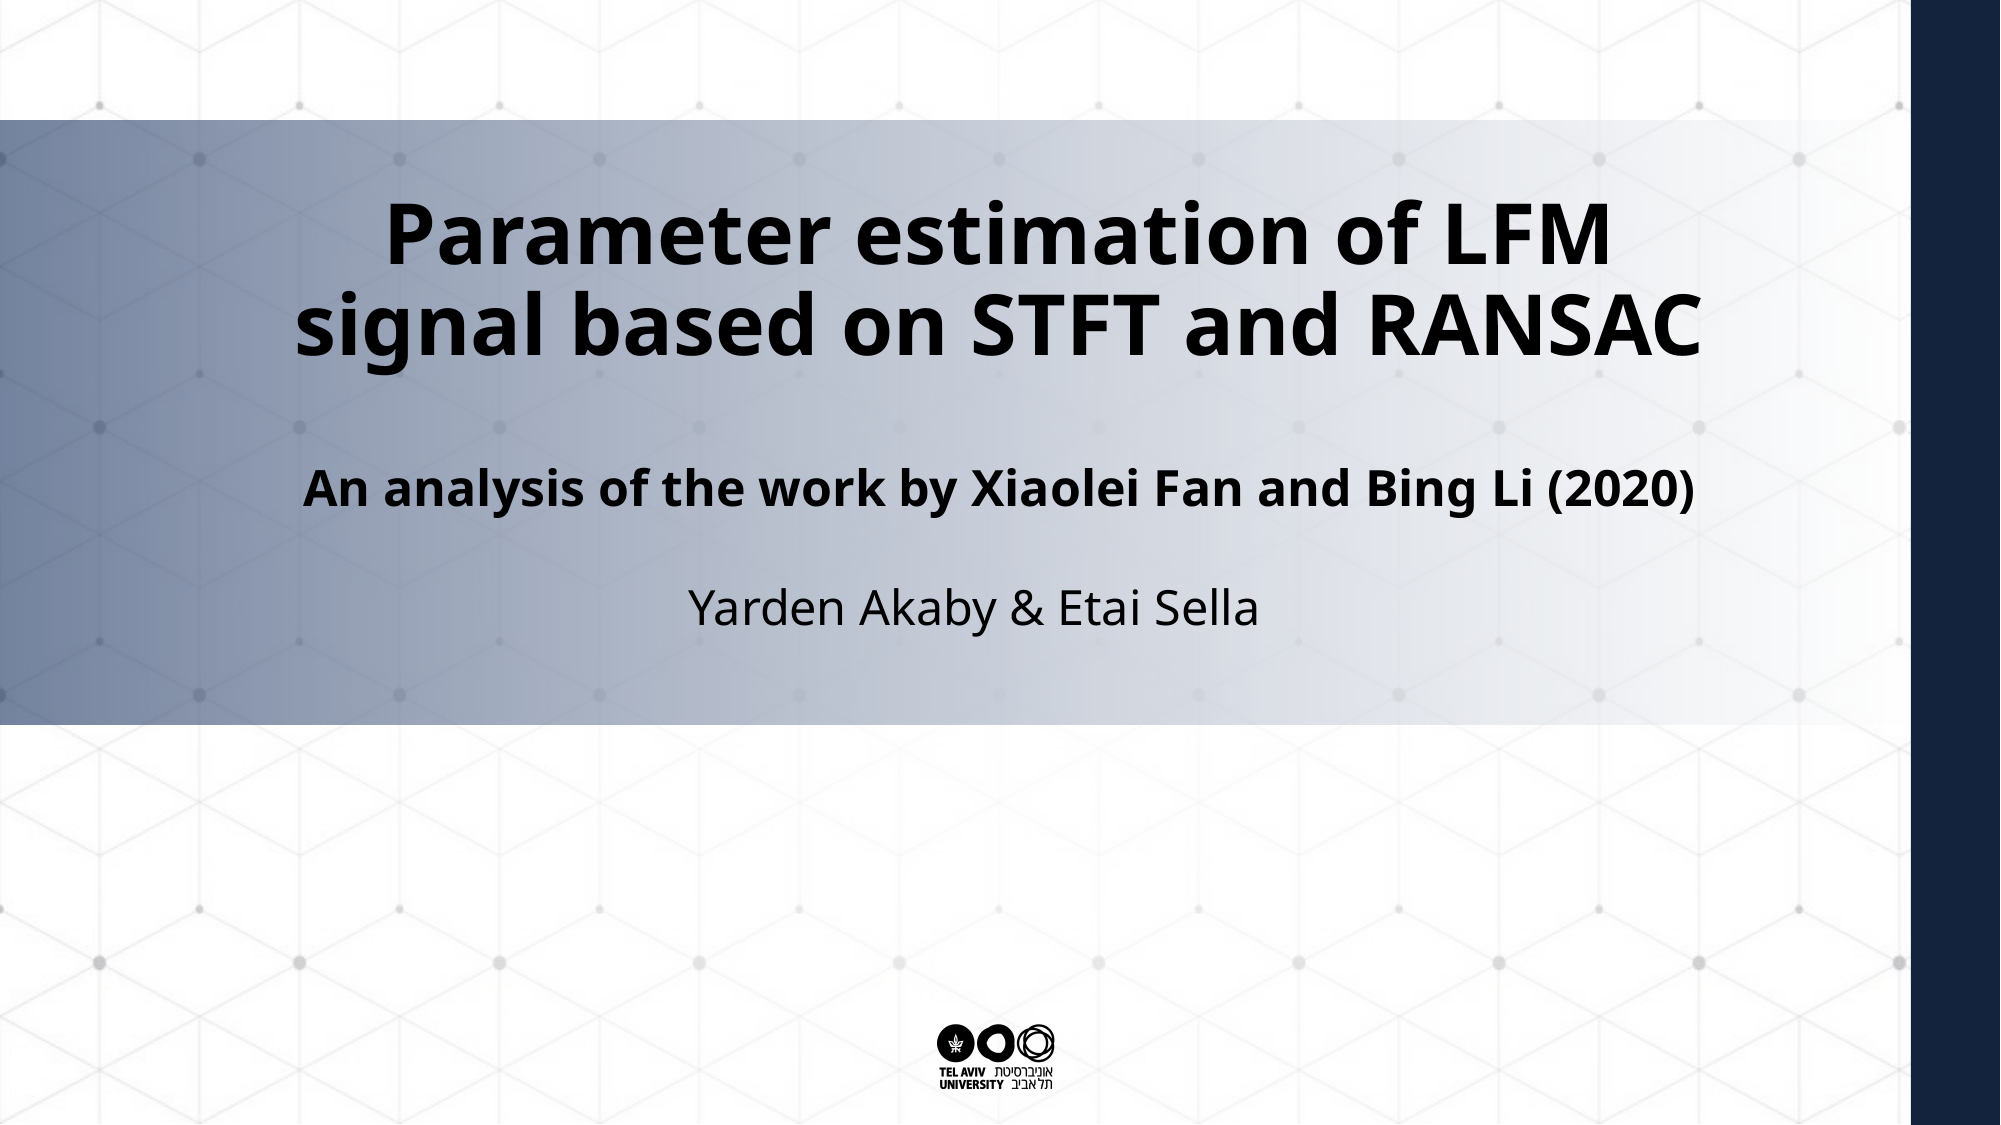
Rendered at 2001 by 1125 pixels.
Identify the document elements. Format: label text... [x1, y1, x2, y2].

picture [937, 1011, 1063, 1102]
text_box Yarden Akaby & Etai Sella [665, 576, 1285, 658]
title Parameter estimation of LFM signal based on STFT and RANSAC [249, 184, 1750, 455]
subtitle An analysis of the work by Xiaolei Fan and Bing Li (2020) [249, 455, 1750, 537]
